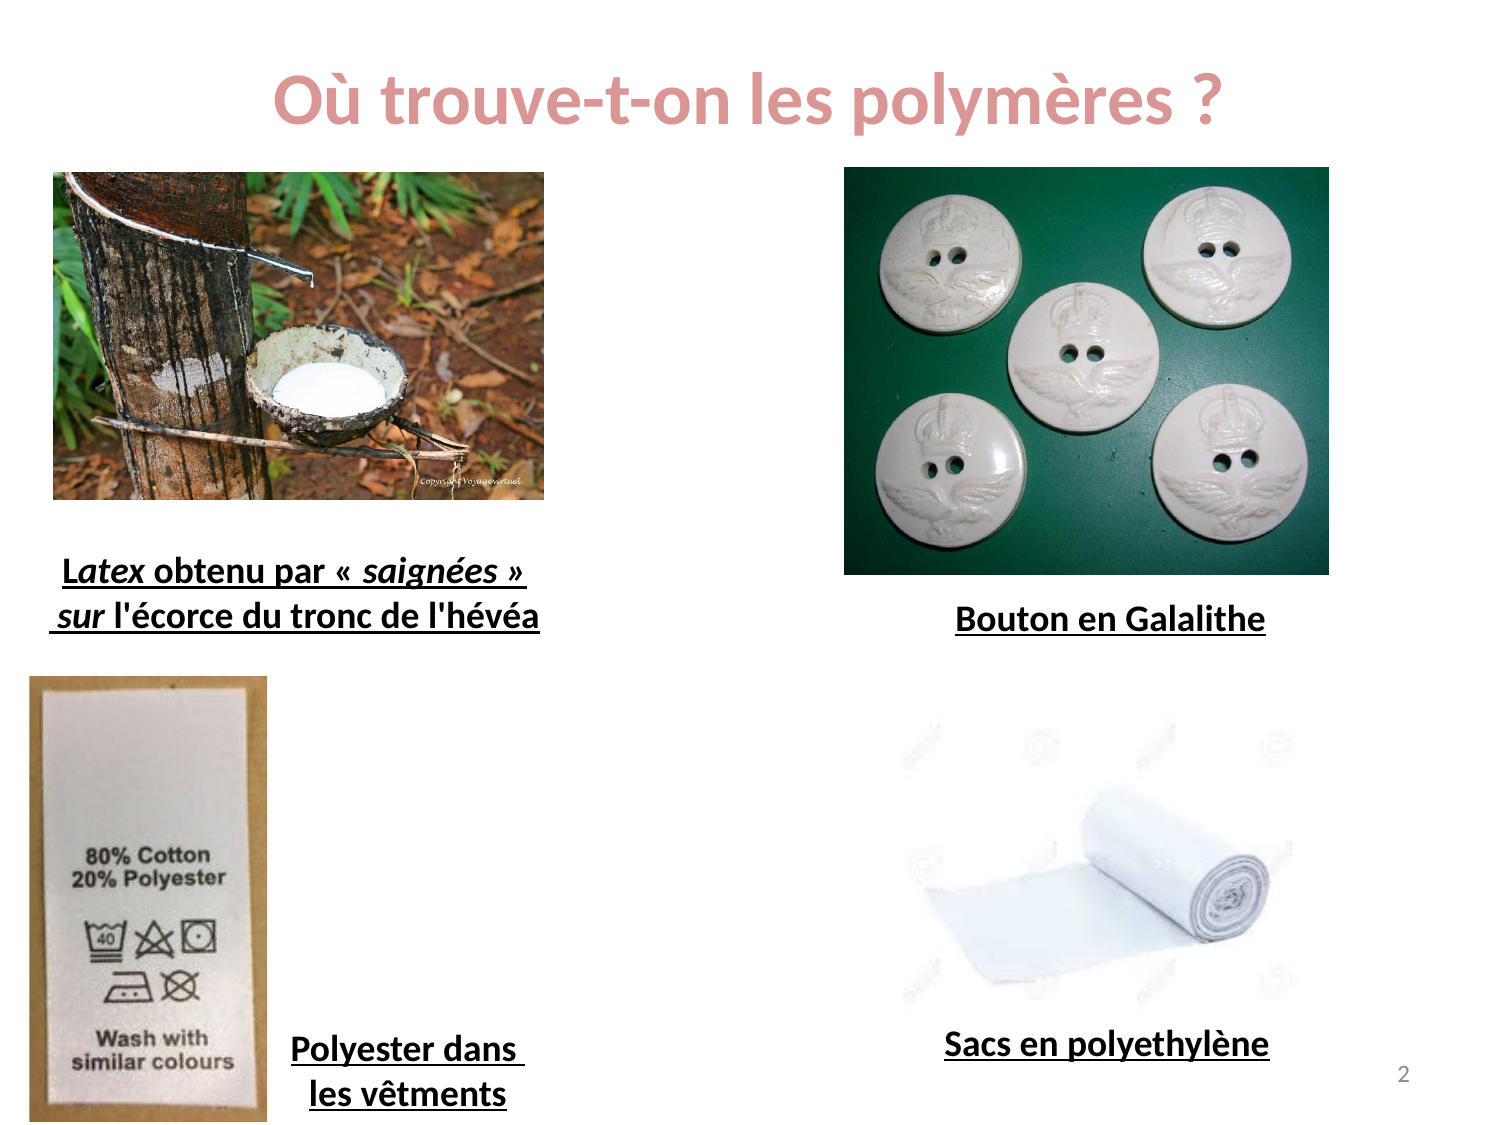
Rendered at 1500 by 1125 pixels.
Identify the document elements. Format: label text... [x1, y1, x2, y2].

text_box Bouton en Galalithe [940, 586, 1282, 646]
text_box Sacs en polyethylène [929, 1043, 1074, 1072]
text_box Où trouve-t-on les polymères ? [0, 42, 1500, 147]
picture [891, 715, 1306, 1035]
picture [52, 172, 544, 500]
slide_number 2 [1074, 1042, 1425, 1103]
picture [844, 167, 1330, 575]
text_box Latex obtenu par « saignées » sur l'écorce du tronc de l'hévéa [33, 538, 556, 644]
text_box Polyester dans les vêtments [275, 1016, 541, 1121]
picture [29, 676, 268, 1122]
